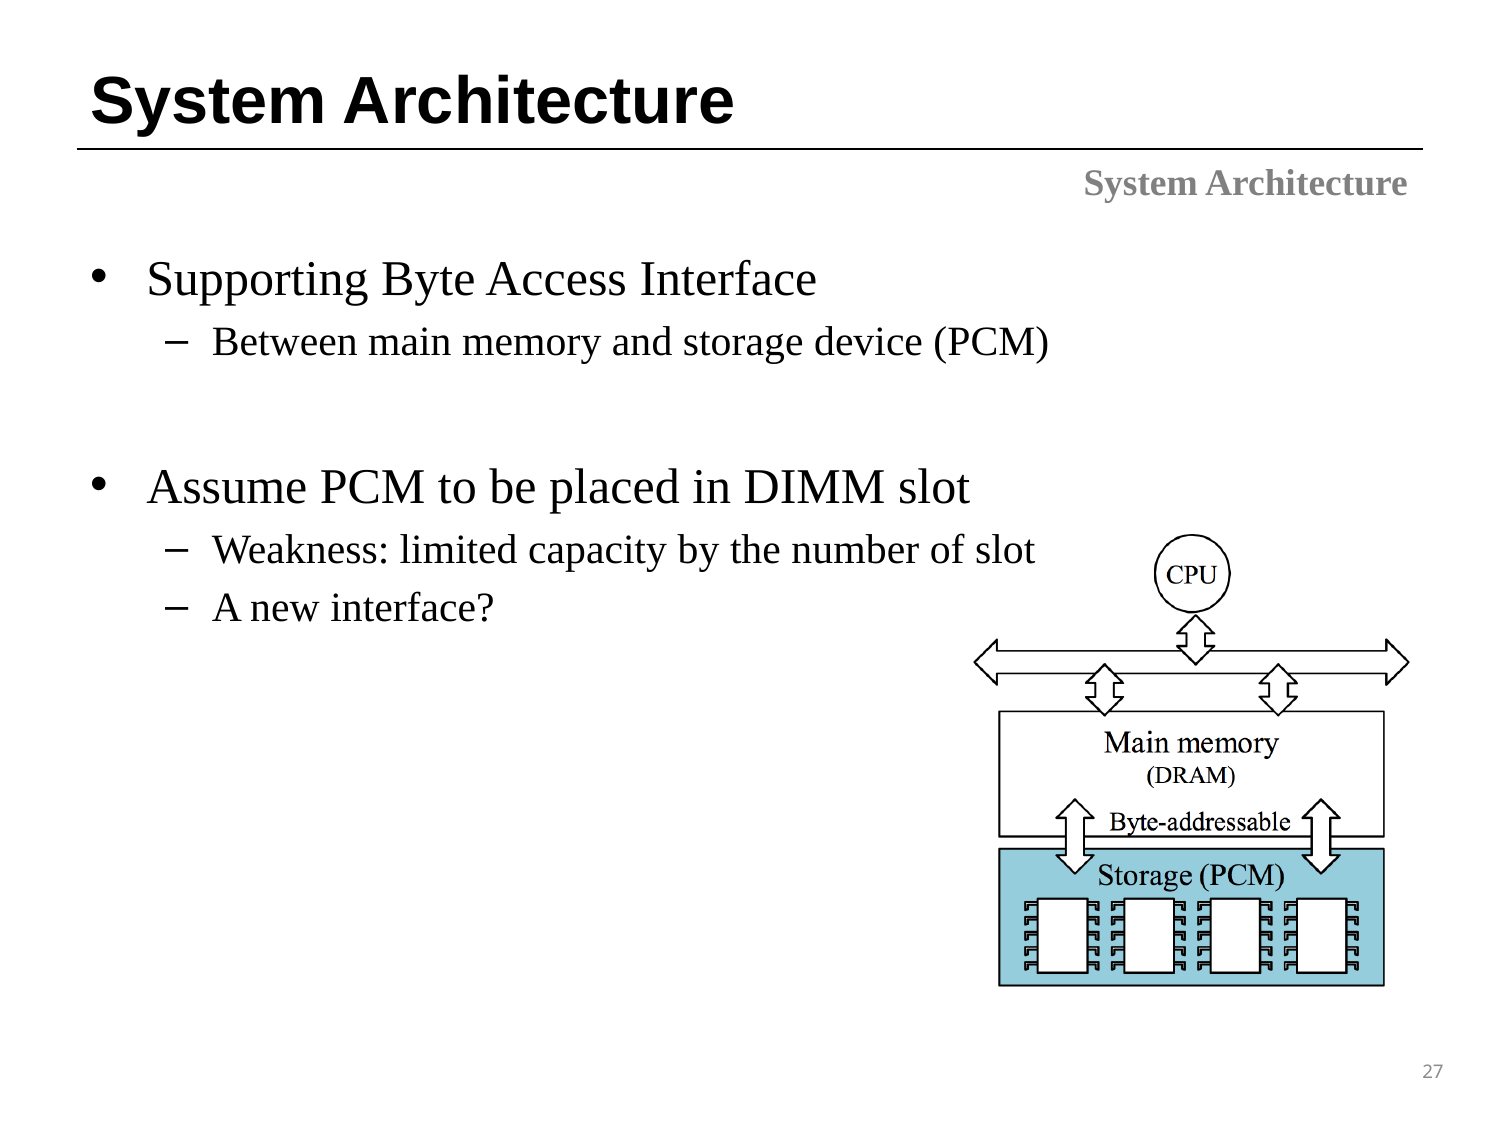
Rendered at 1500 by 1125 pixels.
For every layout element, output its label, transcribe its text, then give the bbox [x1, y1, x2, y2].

slide_number 27 [1108, 1042, 1459, 1103]
list System Architecture [76, 149, 1424, 212]
title System Architecture [75, 45, 1425, 149]
picture [953, 510, 1440, 1012]
list Supporting Byte Access Interface Between main memory and storage device (PCM) Assume PCM to be placed in DIMM slot Weakness: limited capacity by the number of slot A new interface? [75, 238, 1425, 1024]
